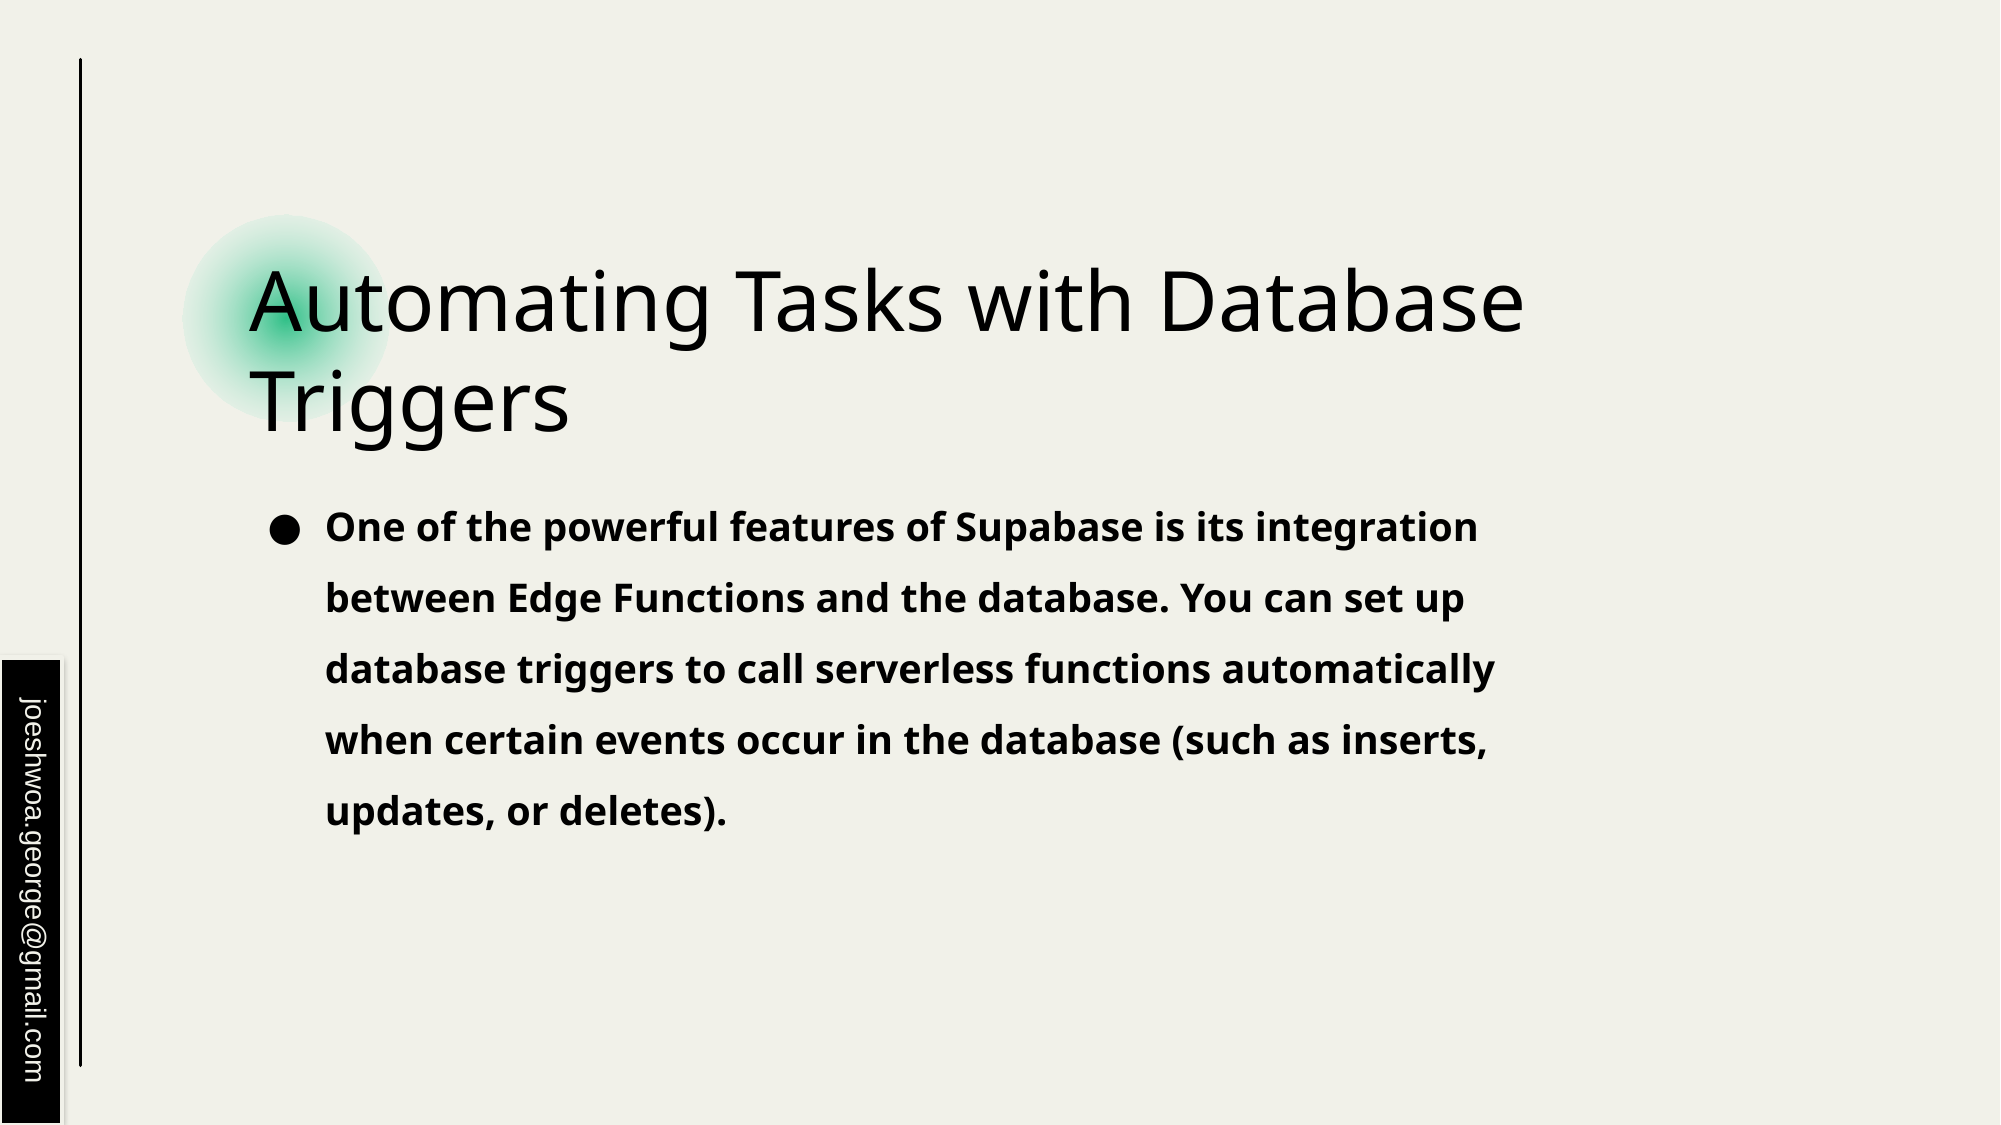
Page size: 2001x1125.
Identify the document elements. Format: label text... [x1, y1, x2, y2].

title Automating Tasks with Database Triggers [229, 285, 1589, 411]
text_box [240, 411, 332, 422]
text_box [182, 214, 384, 405]
list One of the powerful features of Supabase is its integration between Edge Functions and the database. You can set up database triggers to call serverless functions automatically when certain events occur in the database (such as inserts, updates, or deletes). [229, 457, 1589, 994]
text_box joeshwoa.george@gmail.com [0, 655, 64, 1125]
